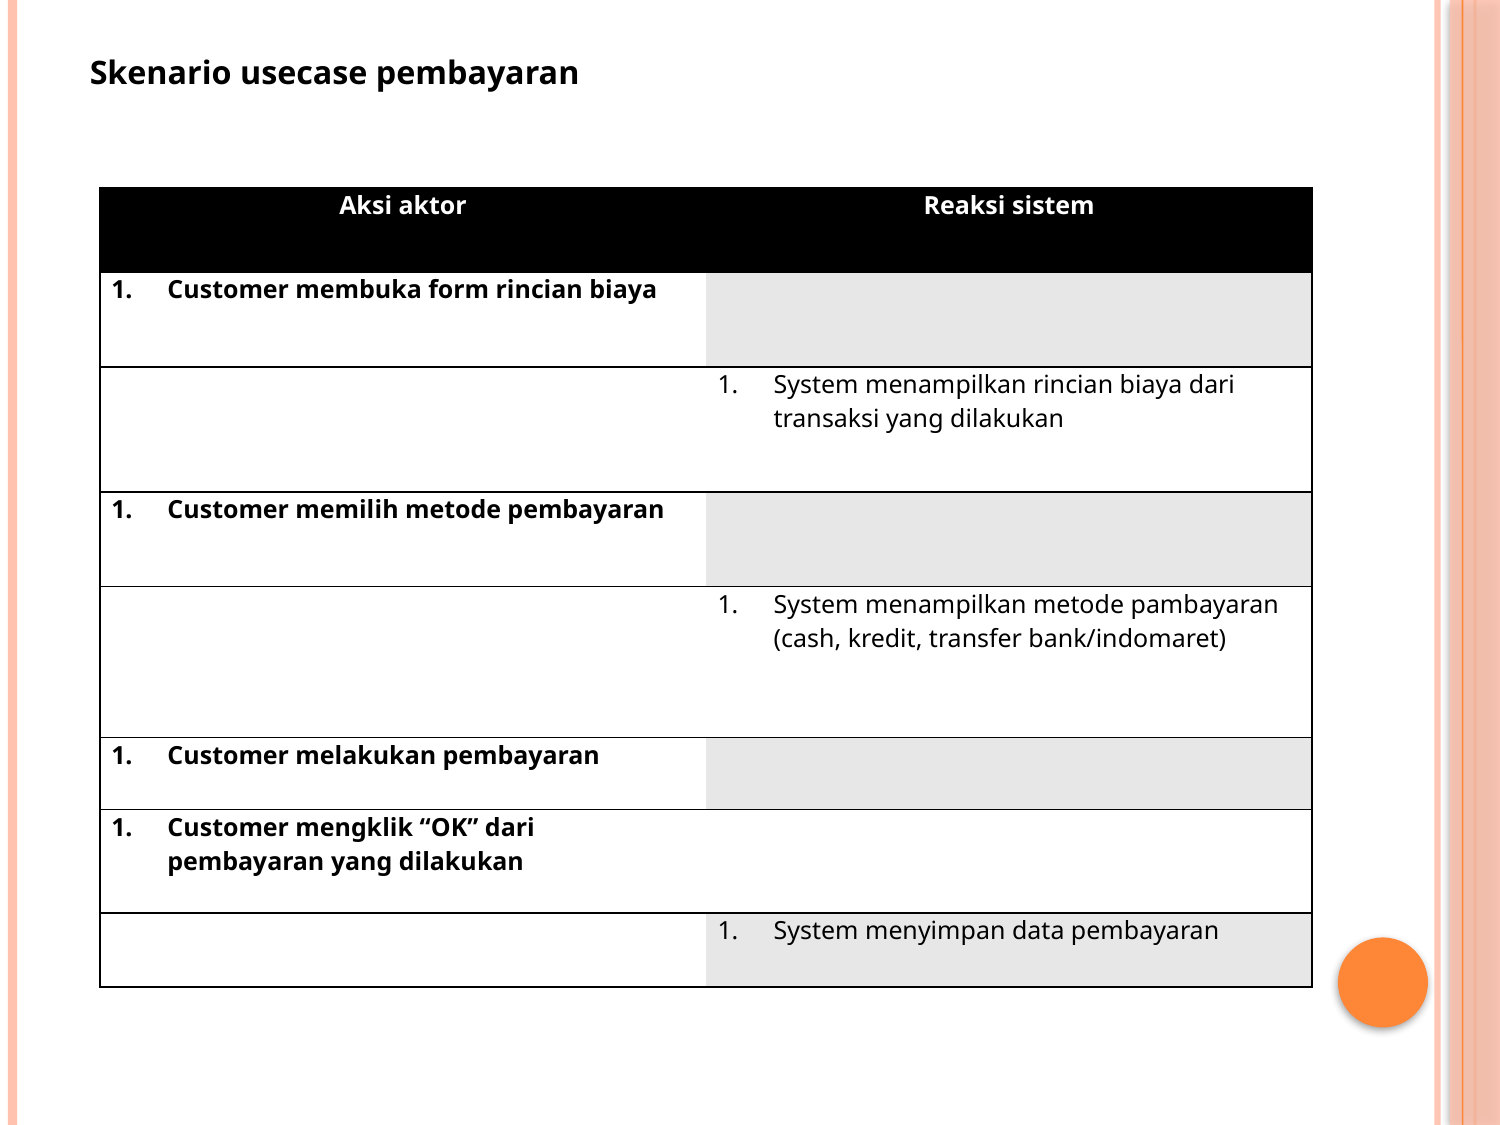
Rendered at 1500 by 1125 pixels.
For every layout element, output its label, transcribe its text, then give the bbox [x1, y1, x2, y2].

table_cell Customer mengklik “OK” dari pembayaran yang dilakukan [101, 810, 706, 912]
table_cell [706, 810, 1311, 912]
table_cell [706, 273, 1311, 366]
table_cell [706, 738, 1311, 809]
table_header Aksi aktor [101, 188, 706, 271]
table_cell Customer melakukan pembayaran [101, 738, 706, 809]
table_cell System menampilkan rincian biaya dari transaksi yang dilakukan [706, 368, 1311, 491]
table_cell Customer memilih metode pembayaran [101, 493, 706, 586]
table_cell [101, 914, 706, 986]
table_header Reaksi sistem [706, 188, 1311, 271]
table_cell [101, 368, 706, 491]
table_cell System menampilkan metode pambayaran (cash, kredit, transfer bank/indomaret) [706, 587, 1311, 737]
table_cell [101, 587, 706, 737]
table_cell System menyimpan data pembayaran [706, 914, 1311, 986]
title Skenario usecase pembayaran [75, 45, 1300, 138]
table_cell [706, 493, 1311, 586]
table_cell Customer membuka form rincian biaya [101, 273, 706, 366]
